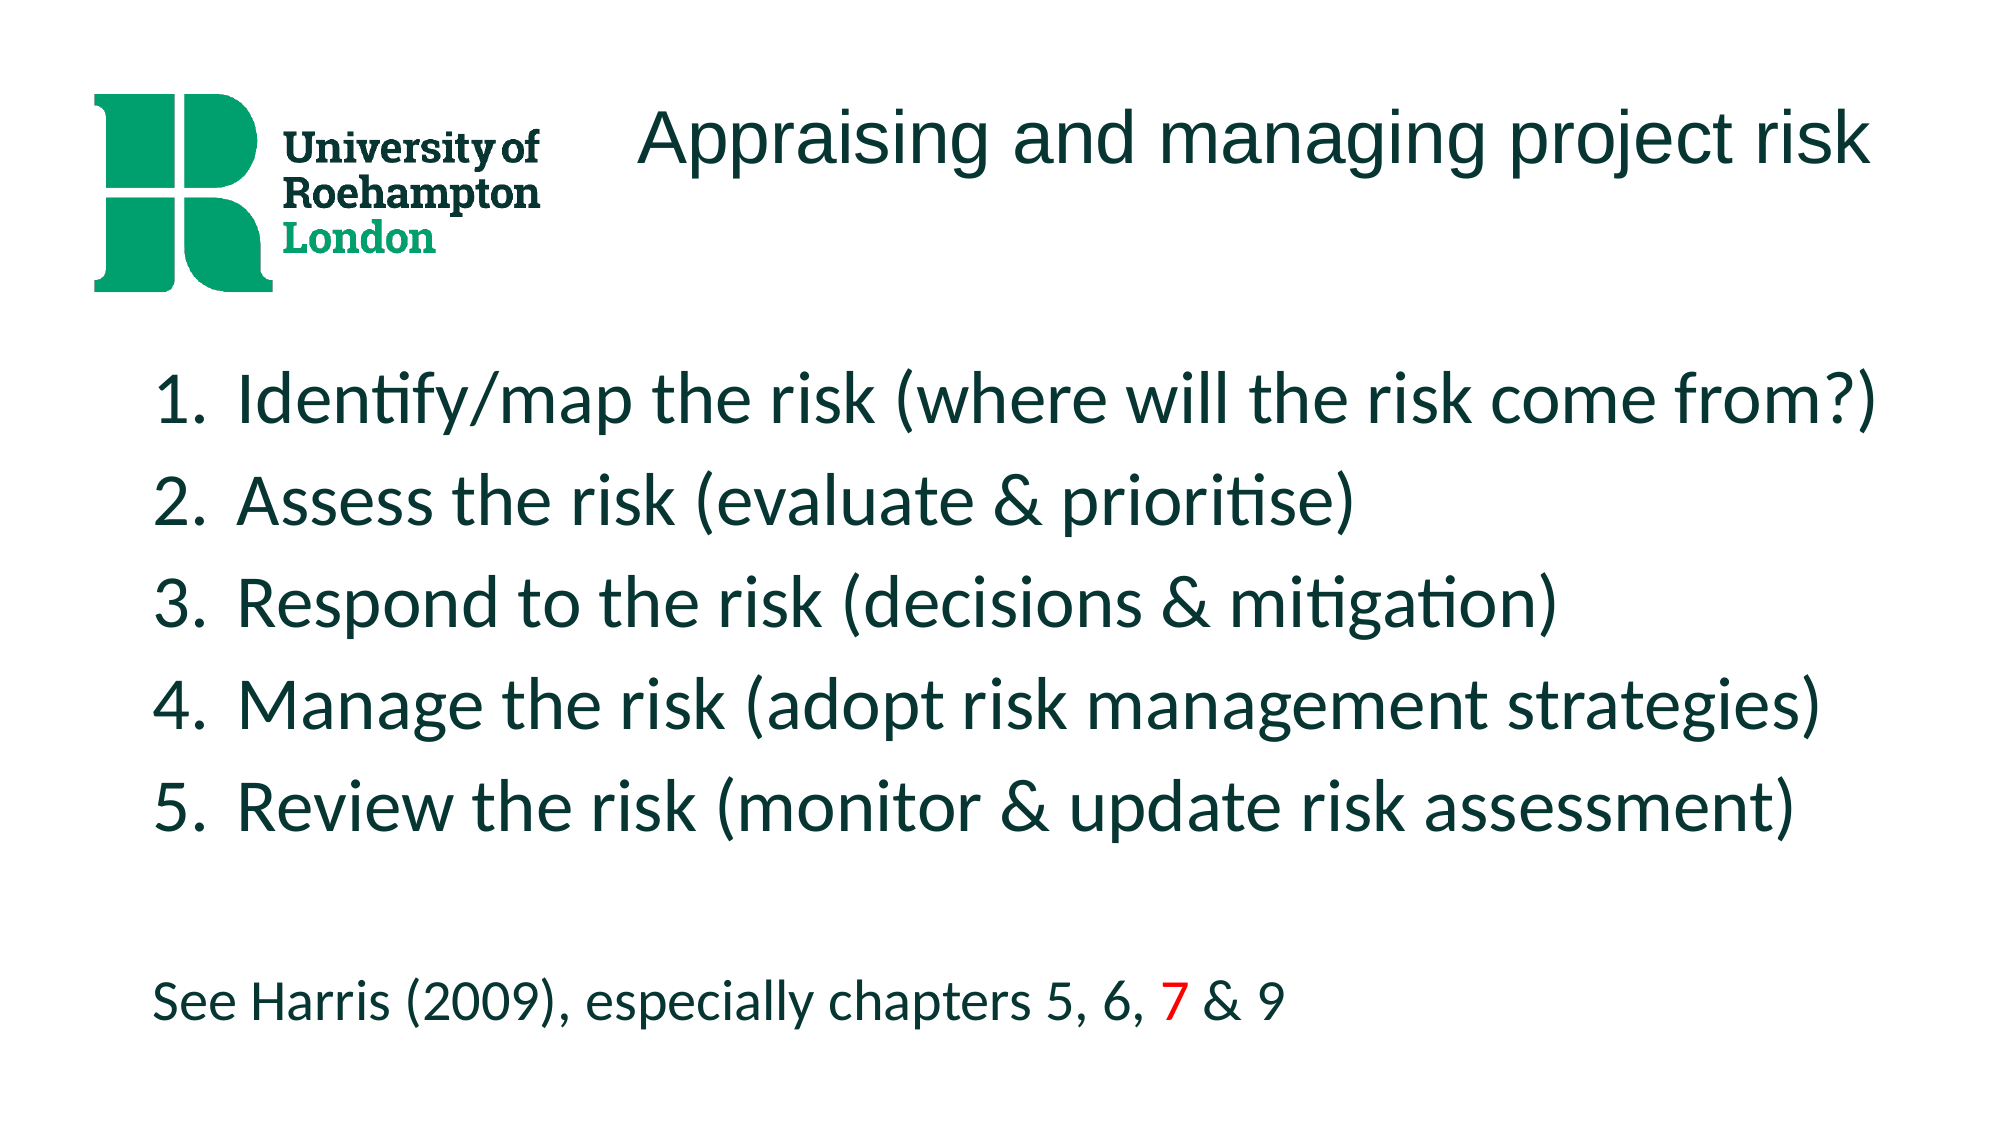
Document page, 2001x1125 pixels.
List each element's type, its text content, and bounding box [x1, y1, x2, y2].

list Identify/map the risk (where will the risk come from?) Assess the risk (evaluate & prioritise) Respond to the risk (decisions & mitigation) Manage the risk (adopt risk management strategies) Review the risk (monitor & update risk assessment) See Harris (2009), especially chapters 5, 6, 7 & 9 [137, 351, 1944, 1066]
title Appraising and managing project risk [622, 45, 1961, 233]
picture [0, 0, 634, 386]
